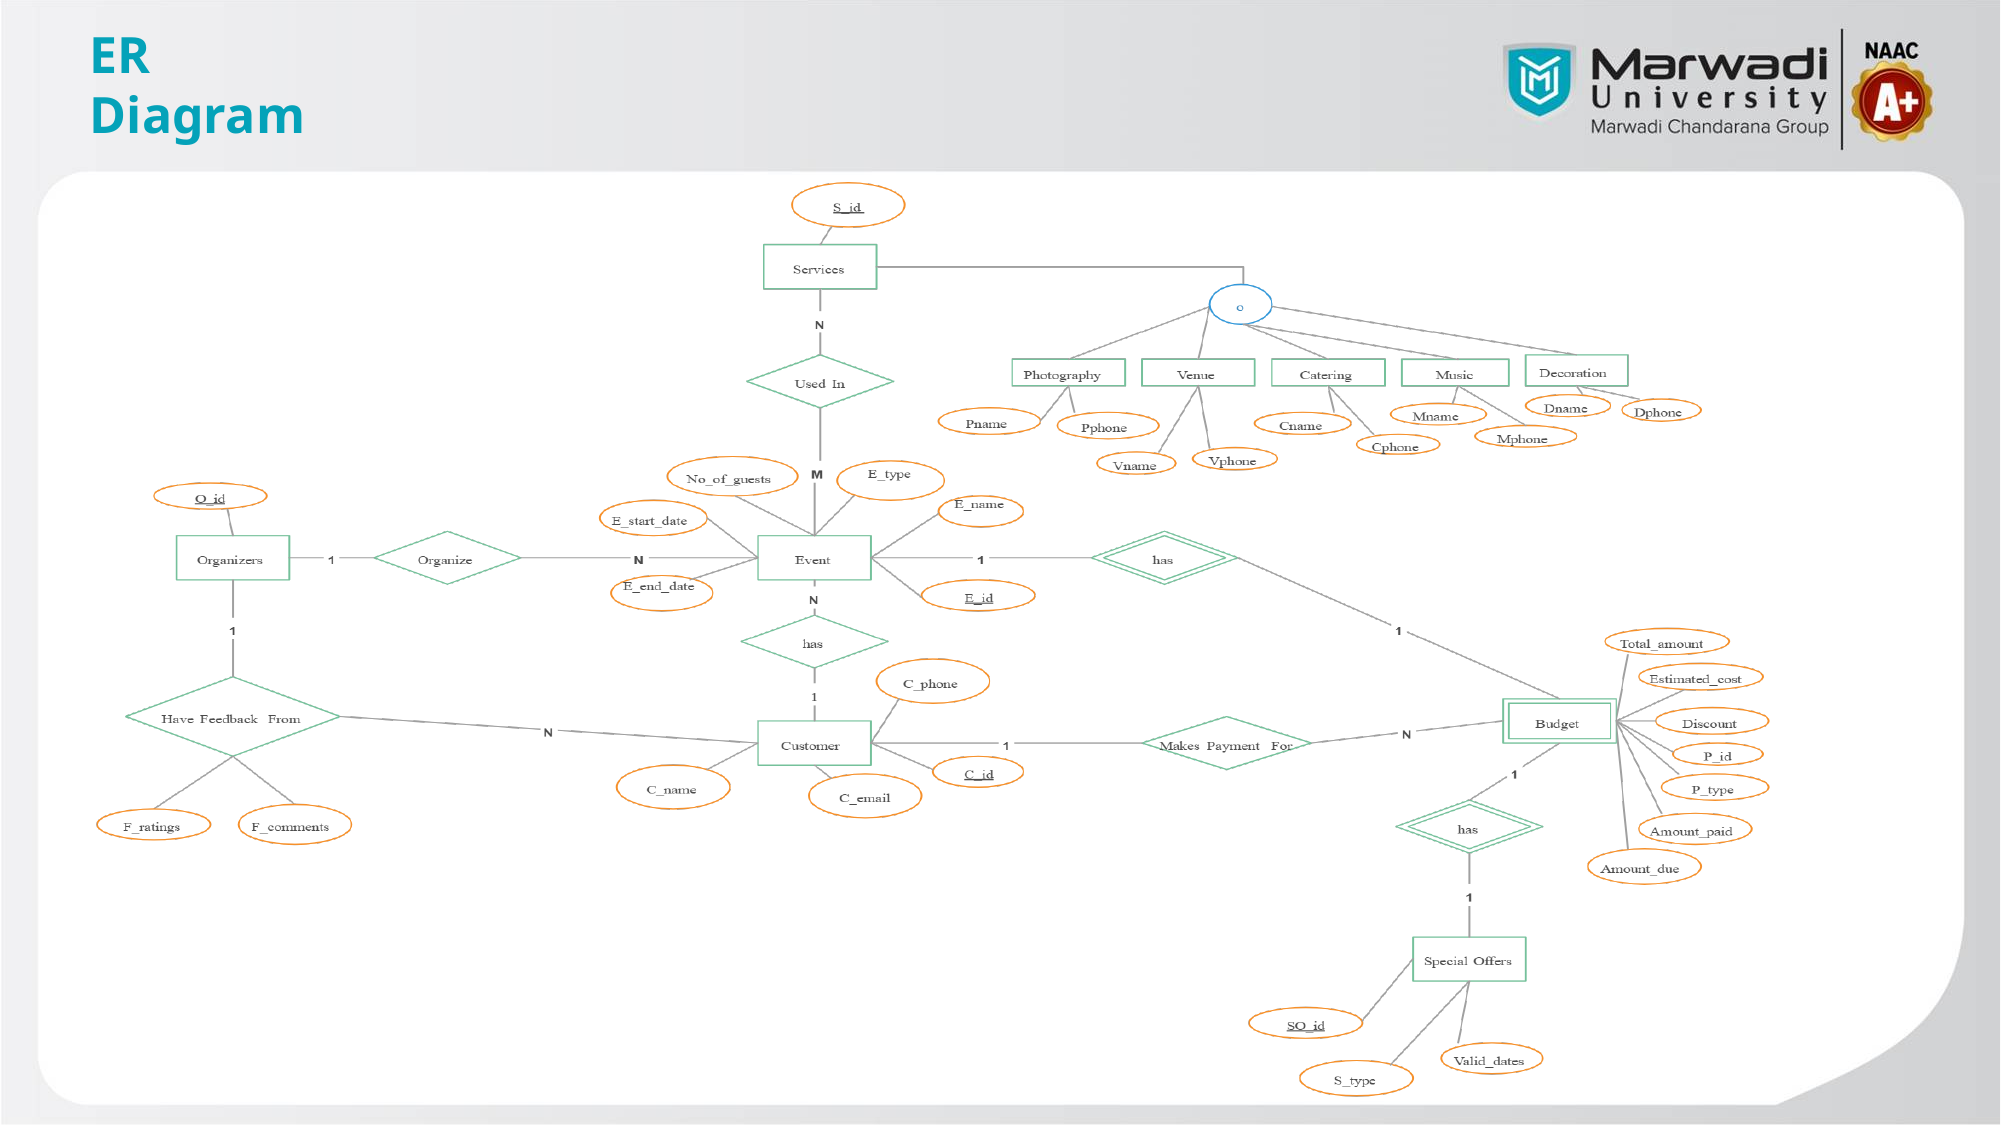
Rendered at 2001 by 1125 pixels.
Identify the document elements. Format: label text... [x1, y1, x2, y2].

picture [0, 0, 2001, 1125]
title ER Diagram [87, 0, 376, 178]
